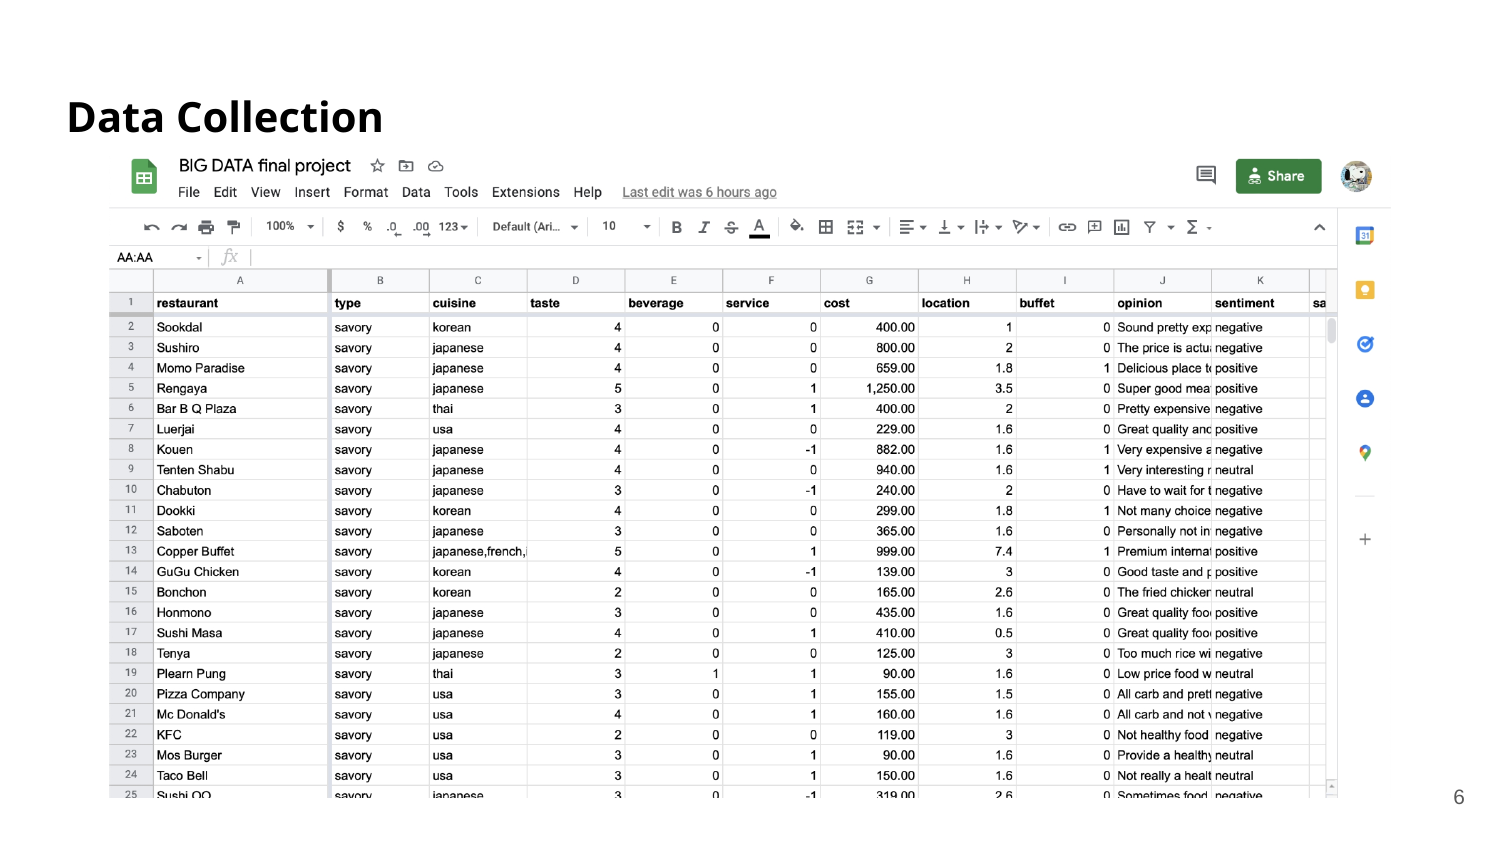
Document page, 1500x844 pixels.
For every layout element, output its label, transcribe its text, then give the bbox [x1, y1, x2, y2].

picture [108, 156, 1392, 798]
slide_number ‹#› [1389, 764, 1480, 830]
title Data Collection [51, 72, 1449, 167]
